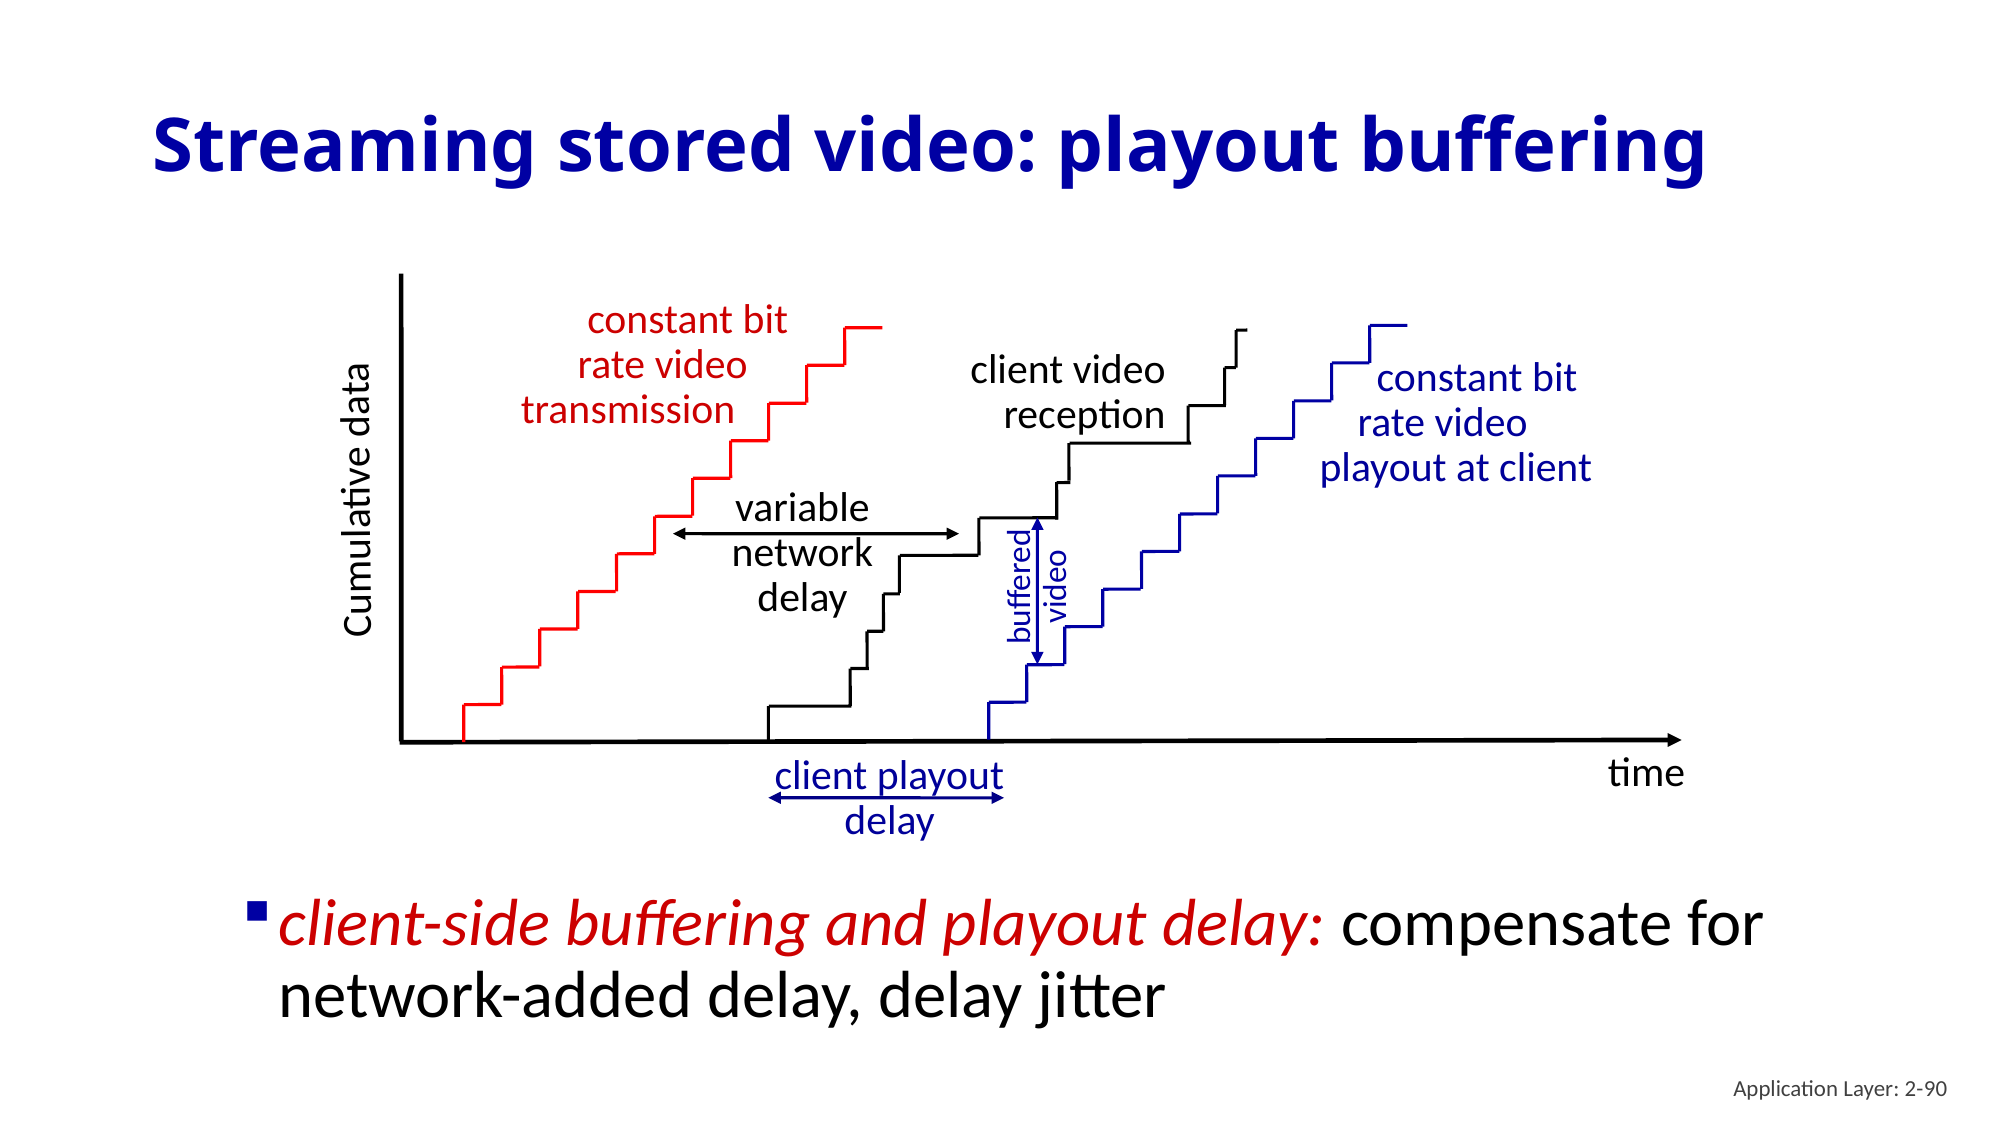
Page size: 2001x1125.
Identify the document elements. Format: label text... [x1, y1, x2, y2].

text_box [463, 327, 751, 743]
slide_number Application Layer: 2-90 [1512, 1056, 1963, 1117]
title Streaming stored video: playout buffering [137, 74, 1863, 221]
text_box constant bit rate video transmission [505, 290, 813, 327]
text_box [994, 512, 1082, 665]
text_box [673, 330, 751, 744]
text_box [751, 325, 1609, 853]
text_box [1609, 733, 1682, 743]
text_box client-side buffering and playout delay: compensate for network-added delay, delay jitter [205, 880, 1931, 1027]
text_box time [1609, 743, 1701, 804]
text_box Cumulative data [324, 331, 388, 653]
